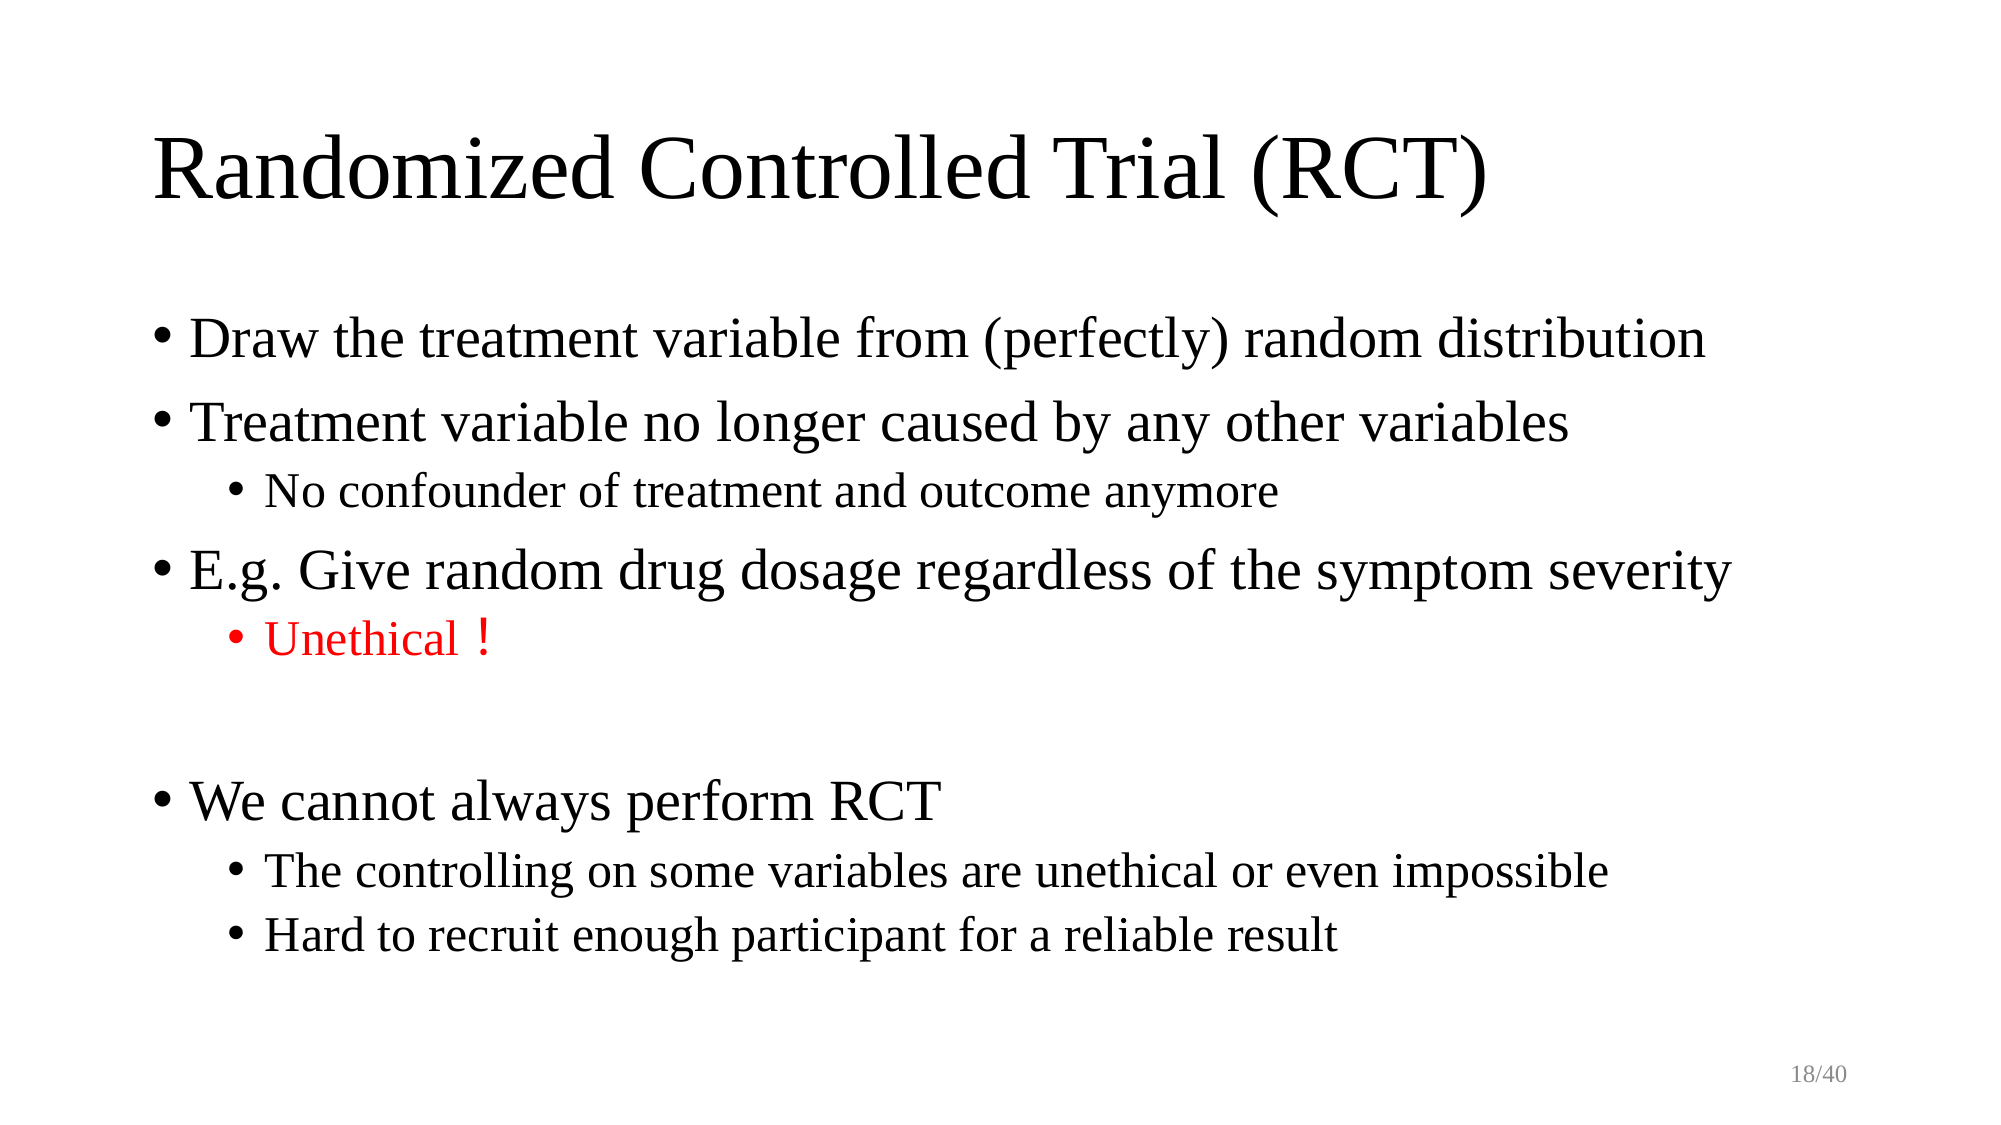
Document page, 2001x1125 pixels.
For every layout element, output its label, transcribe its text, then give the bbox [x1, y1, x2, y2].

title Randomized Controlled Trial (RCT) [137, 59, 1863, 278]
slide_number 18/40 [1412, 1042, 1863, 1103]
list Draw the treatment variable from (perfectly) random distribution Treatment variable no longer caused by any other variables No confounder of treatment and outcome anymore E.g. Give random drug dosage regardless of the symptom severity Unethical！ We cannot always perform RCT The controlling on some variables are unethical or even impossible Hard to recruit enough participant for a reliable result [137, 299, 1863, 1014]
